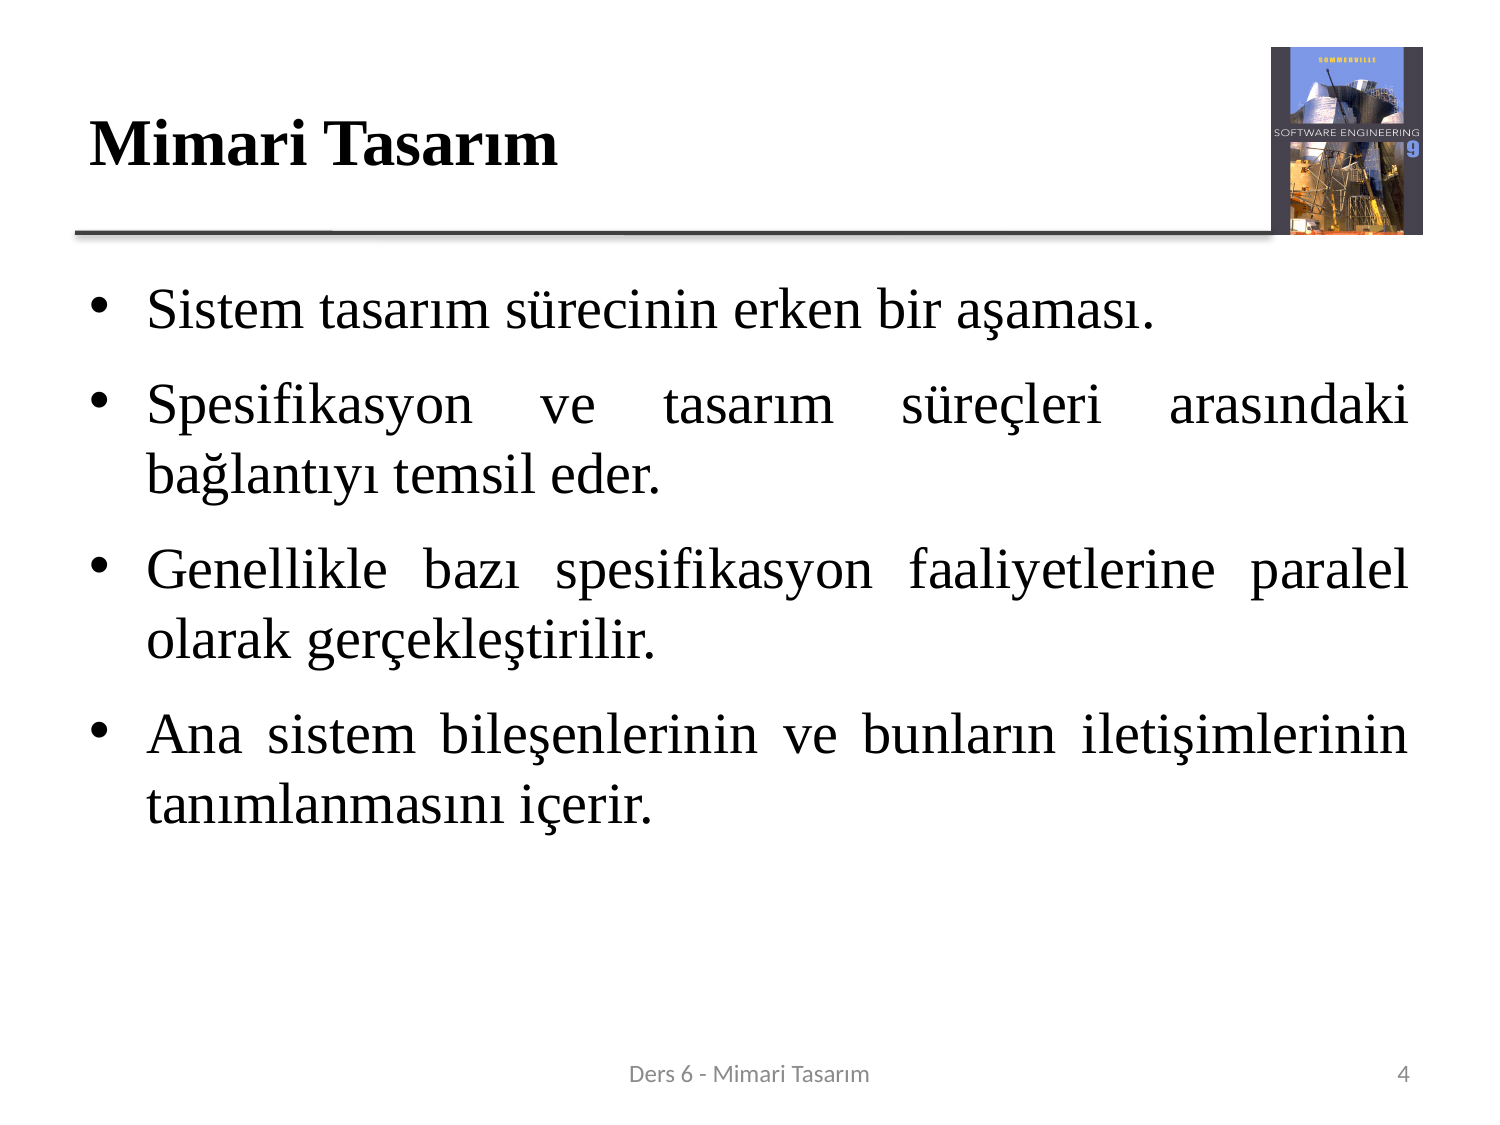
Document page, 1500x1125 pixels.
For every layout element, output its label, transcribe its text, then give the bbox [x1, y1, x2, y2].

picture [1272, 47, 1423, 235]
footer Ders 6 - Mimari Tasarım [512, 1042, 988, 1103]
title Mimari Tasarım [74, 44, 1272, 233]
list Sistem tasarım sürecinin erken bir aşaması. Spesifikasyon ve tasarım süreçleri arasındaki bağlantıyı temsil eder. Genellikle bazı spesifikasyon faaliyetlerine paralel olarak gerçekleştirilir. Ana sistem bileşenlerinin ve bunların iletişimlerinin tanımlanmasını içerir. [75, 262, 1425, 1005]
slide_number 4 [1074, 1042, 1425, 1103]
